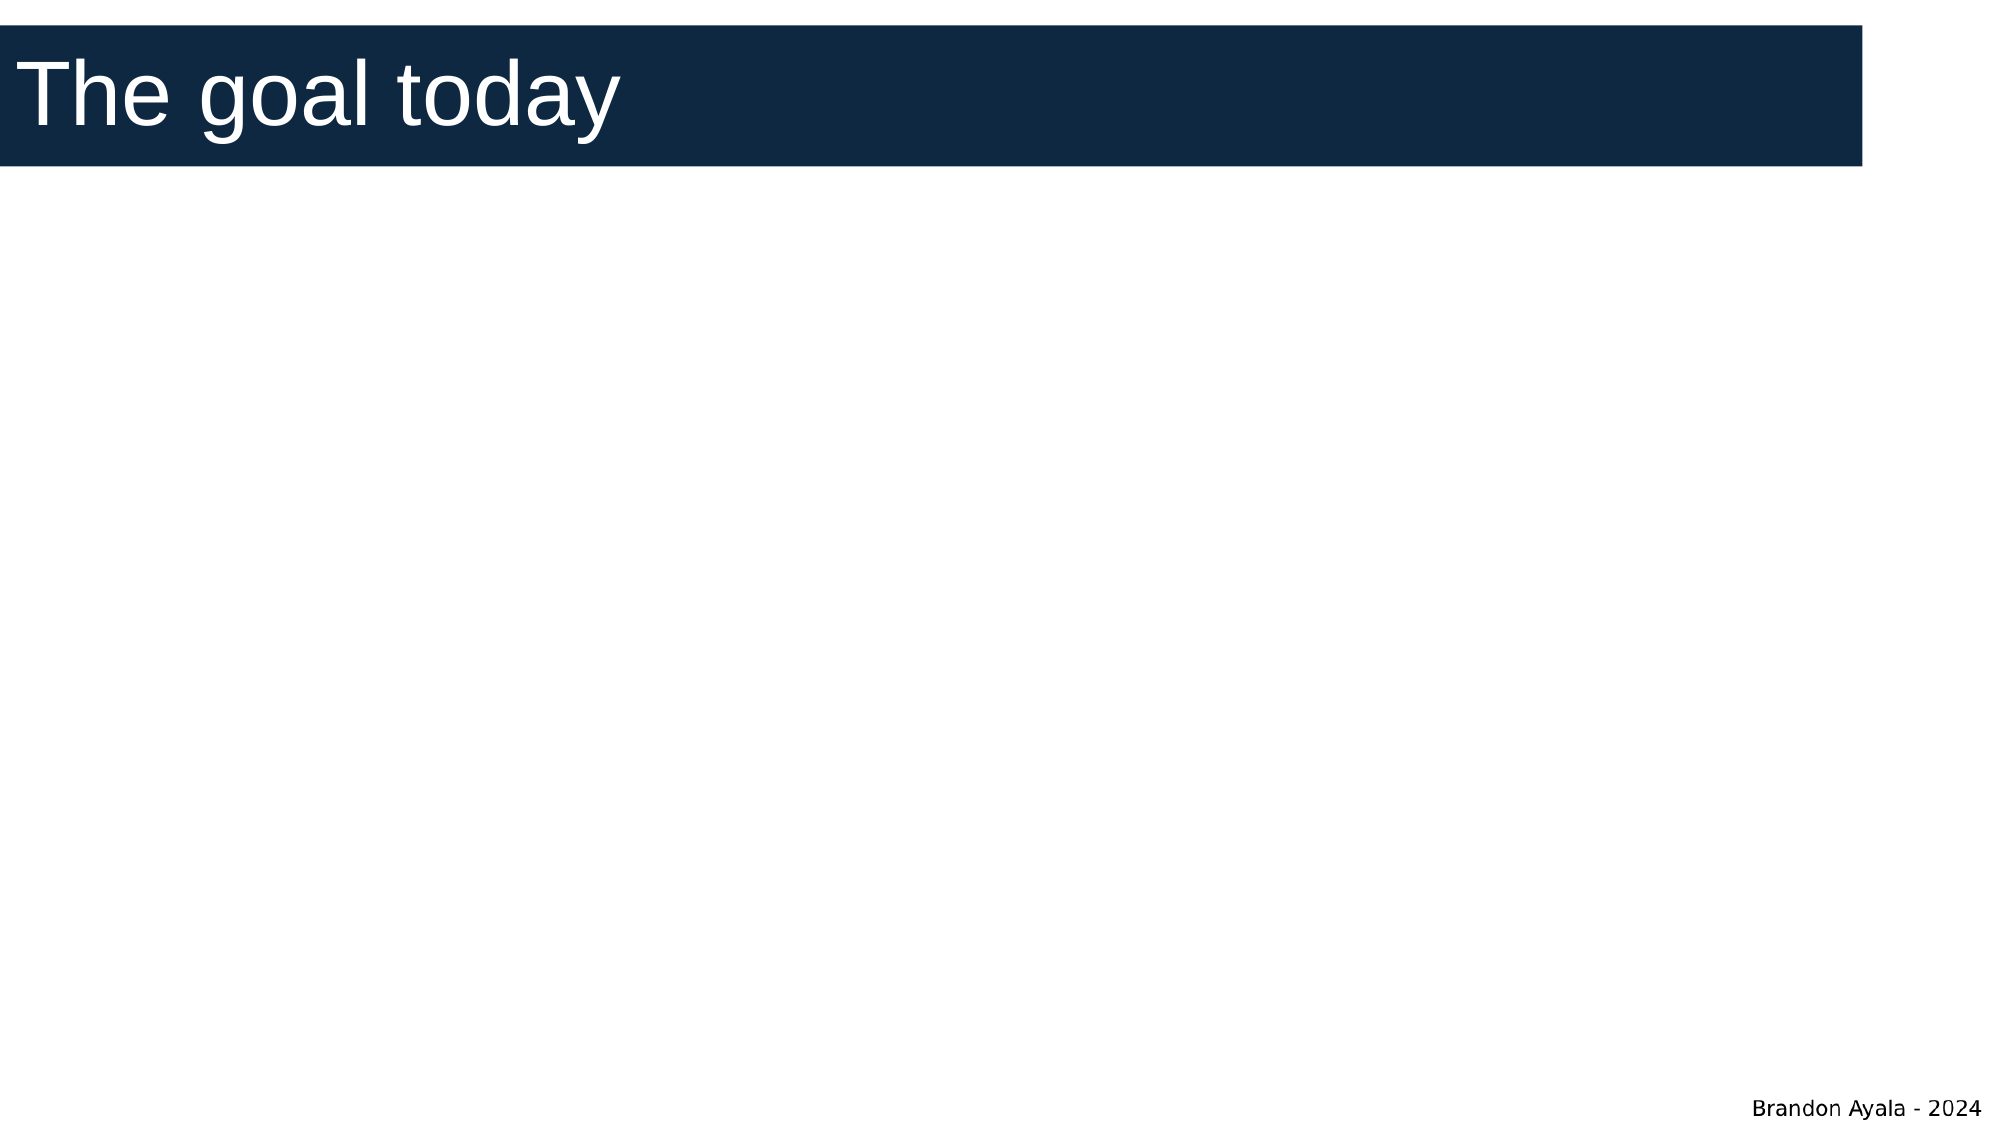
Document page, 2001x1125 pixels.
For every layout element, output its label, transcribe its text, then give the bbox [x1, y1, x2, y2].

title The goal today [0, 25, 1863, 167]
picture [1732, 1035, 2000, 1125]
